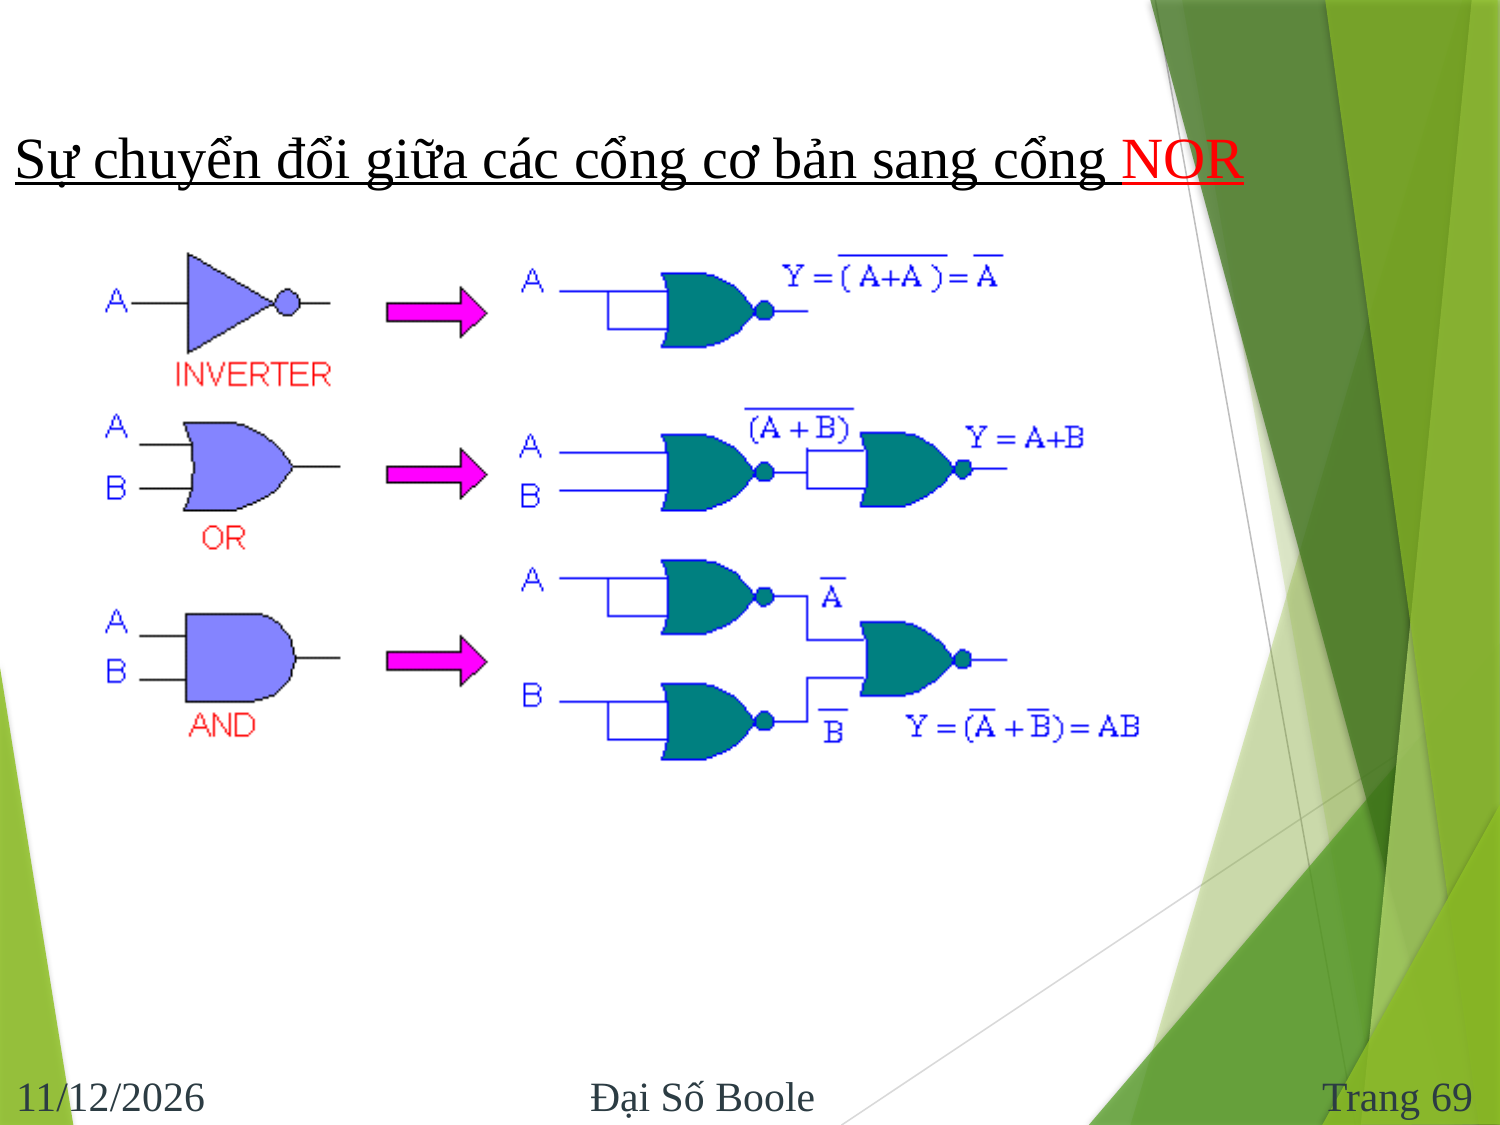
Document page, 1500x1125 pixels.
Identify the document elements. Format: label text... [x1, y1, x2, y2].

picture [95, 241, 1163, 780]
footer Đại Số Boole [575, 1065, 864, 1125]
text_box Sự chuyển đổi giữa các cổng cơ bản sang cổng NOR [0, 112, 1288, 198]
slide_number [0, 1065, 221, 1125]
slide_number Trang 69 [1287, 1065, 1488, 1125]
